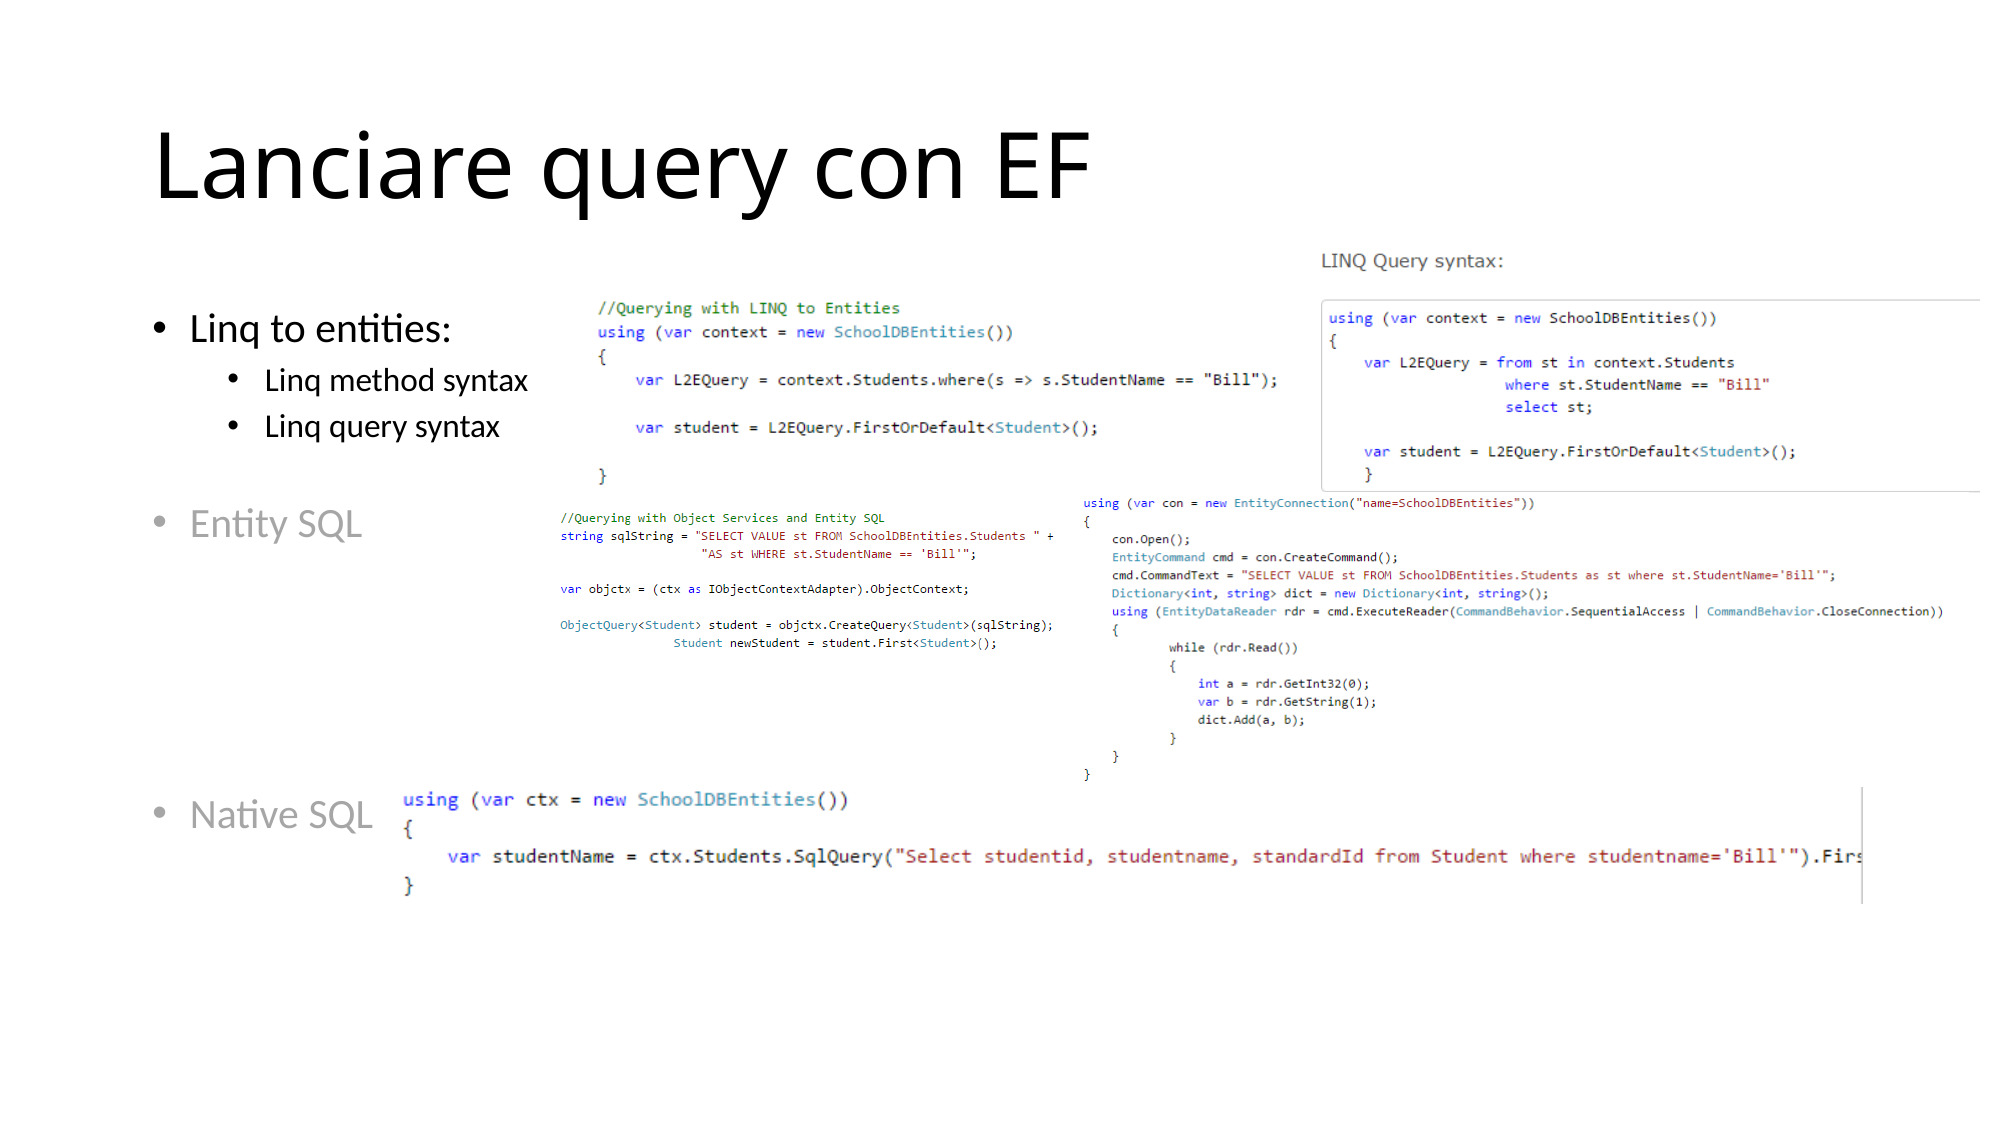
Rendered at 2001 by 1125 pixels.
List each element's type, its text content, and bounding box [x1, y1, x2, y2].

picture [401, 787, 1863, 904]
list Linq to entities: Linq method syntax Linq query syntax Entity SQL Native SQL [137, 299, 1863, 1014]
picture [560, 239, 1980, 784]
title Lanciare query con EF [137, 59, 1863, 278]
